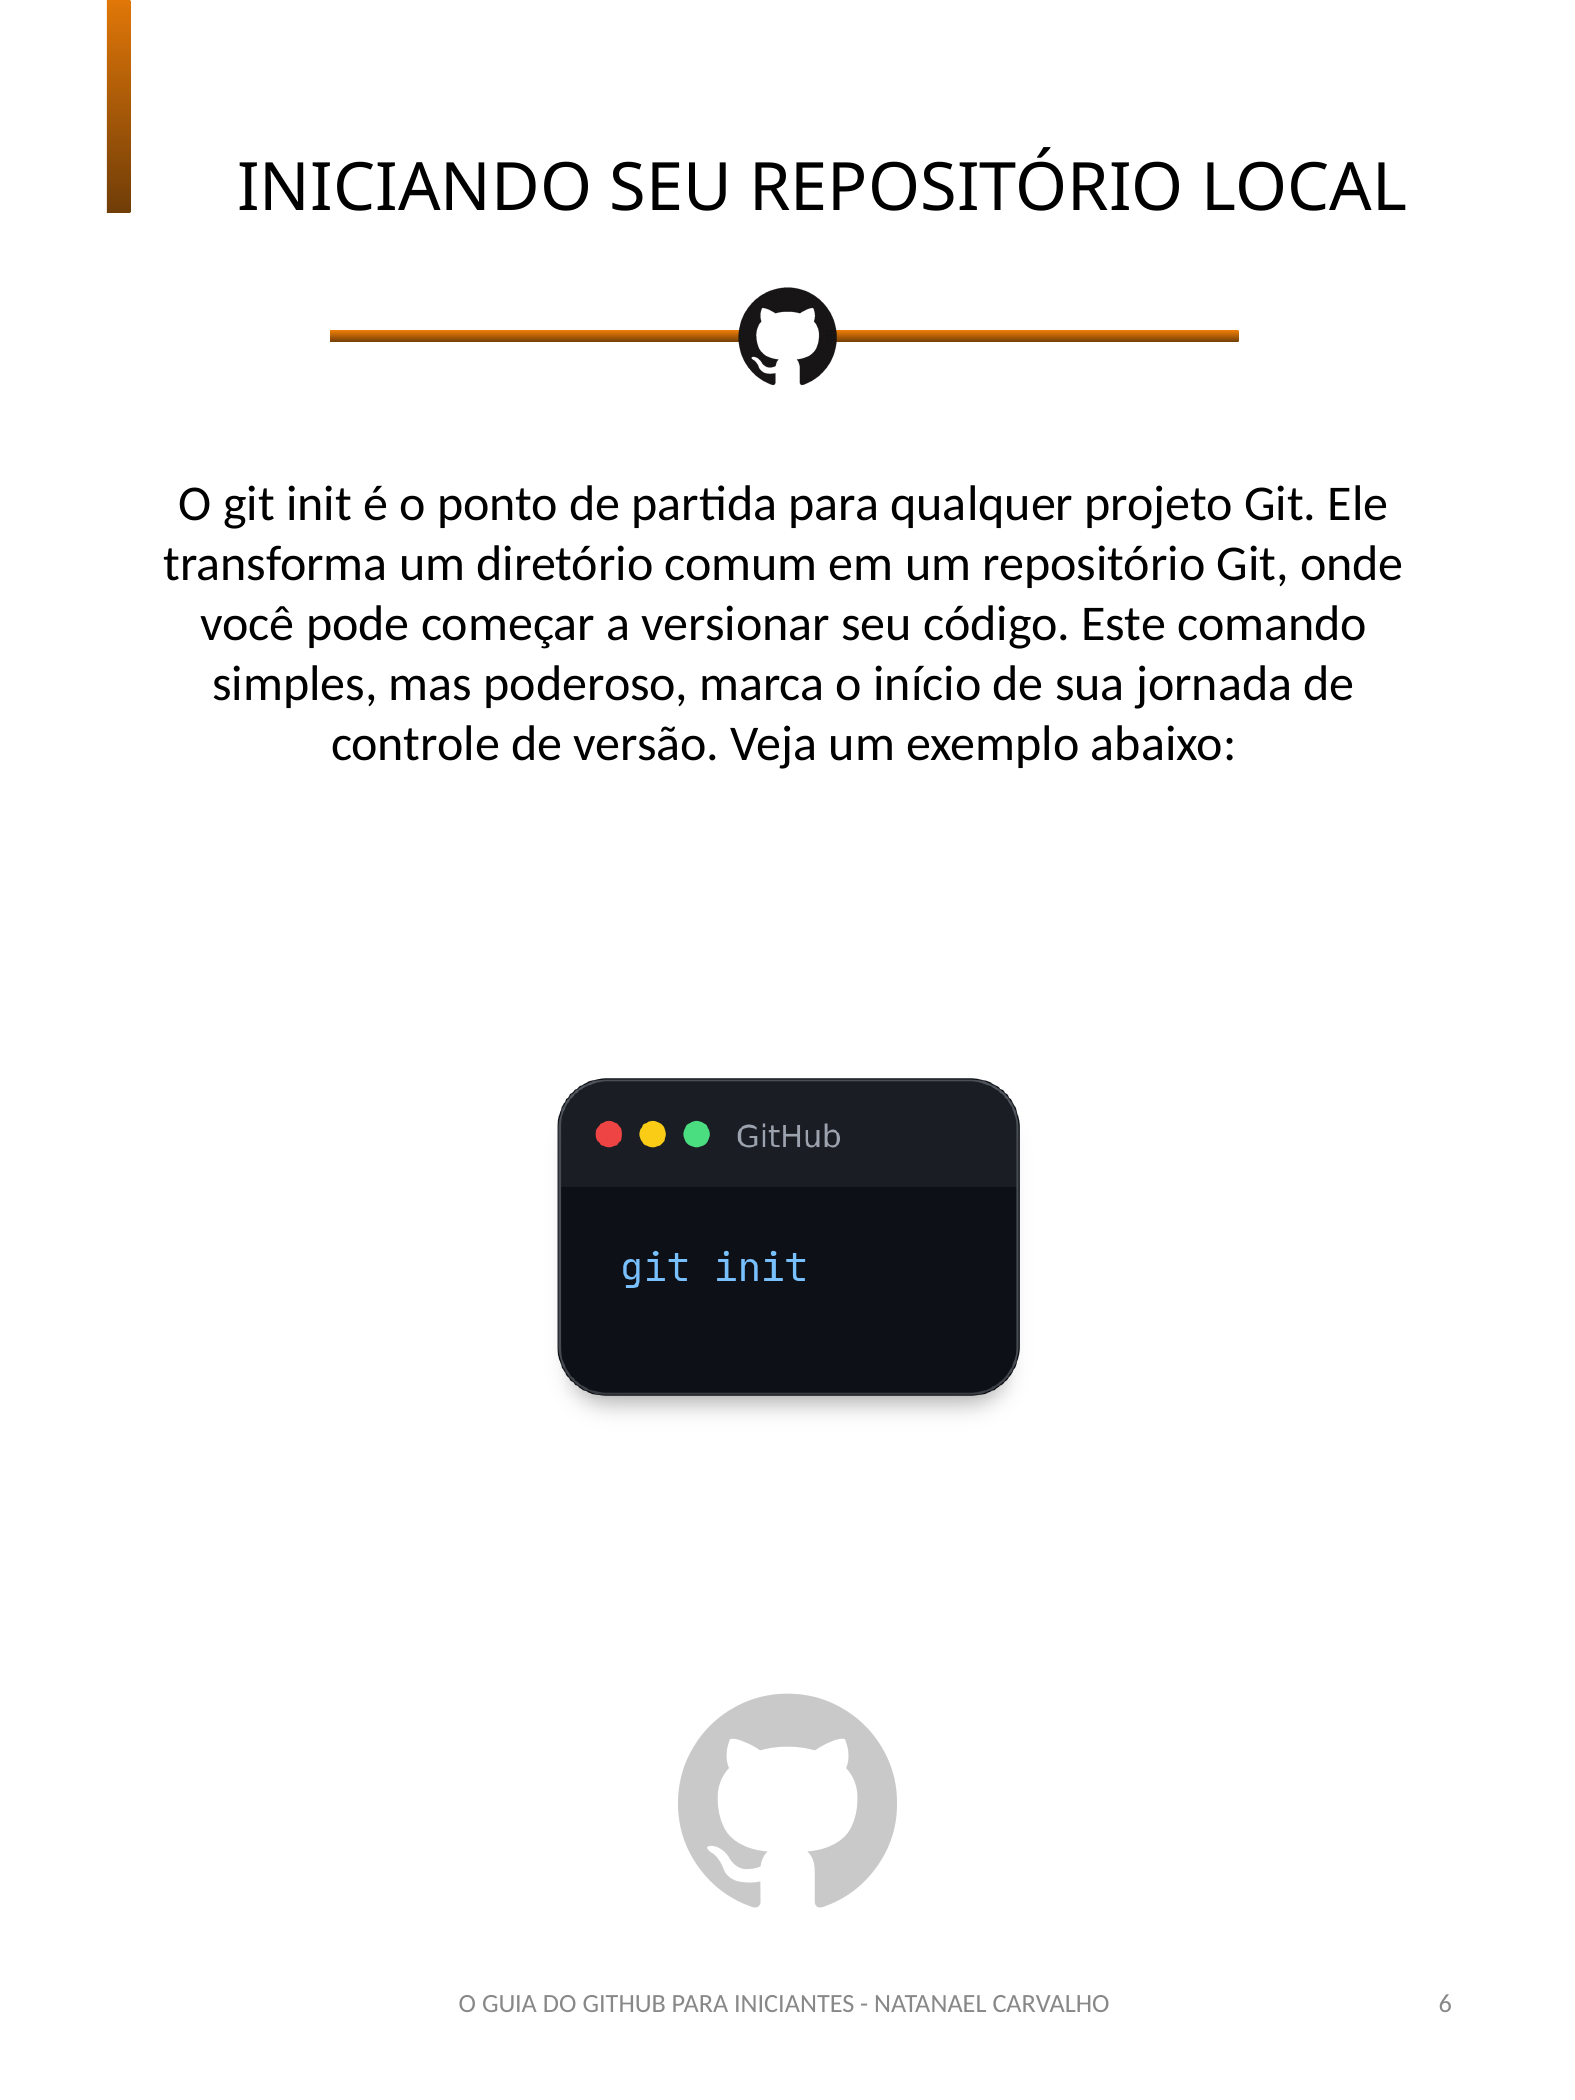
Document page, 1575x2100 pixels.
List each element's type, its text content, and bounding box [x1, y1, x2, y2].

text_box [106, 0, 131, 213]
text_box [330, 330, 716, 342]
footer O GUIA DO GITHUB PARA INICIANTES - NATANAEL CARVALHO [408, 1946, 1159, 2059]
text_box [859, 330, 1239, 342]
picture [678, 1690, 897, 1910]
picture [721, 270, 853, 402]
text_box INICIANDO SEU REPOSITÓRIO LOCAL [142, 136, 1503, 232]
slide_number ‹#› [1159, 1946, 1467, 2059]
text_box O git init é o ponto de partida para qualquer projeto Git. Ele transforma um diretório comum em um repositório Git, onde você pode começar a versionar seu código. Este comando simples, mas poderoso, marca o início de sua jornada de controle de versão. Veja um exemplo abaixo: [142, 462, 1426, 778]
picture [24, 805, 1551, 1665]
